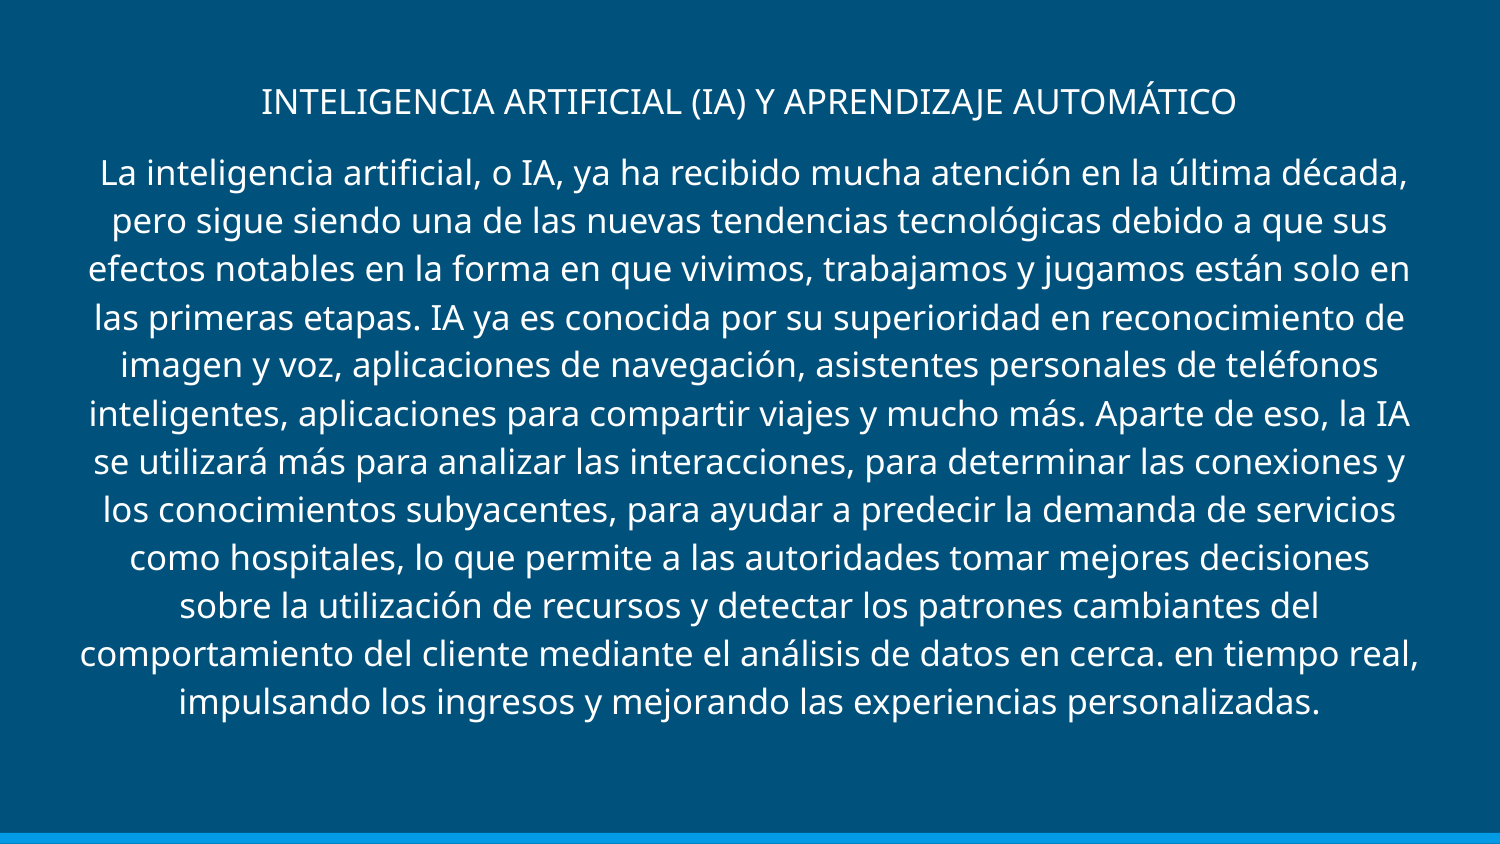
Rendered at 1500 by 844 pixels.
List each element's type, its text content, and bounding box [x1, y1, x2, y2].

list INTELIGENCIA ARTIFICIAL (IA) Y APRENDIZAJE AUTOMÁTICO La inteligencia artificial, o IA, ya ha recibido mucha atención en la última década, pero sigue siendo una de las nuevas tendencias tecnológicas debido a que sus efectos notables en la forma en que vivimos, trabajamos y jugamos están solo en las primeras etapas. IA ya es conocida por su superioridad en reconocimiento de imagen y voz, aplicaciones de navegación, asistentes personales de teléfonos inteligentes, aplicaciones para compartir viajes y mucho más. Aparte de eso, la IA se utilizará más para analizar las interacciones, para determinar las conexiones y los conocimientos subyacentes, para ayudar a predecir la demanda de servicios como hospitales, lo que permite a las autoridades tomar mejores decisiones sobre la utilización de recursos y detectar los patrones cambiantes del comportamiento del cliente mediante el análisis de datos en cerca. en tiempo real, impulsando los ingresos y mejorando las experiencias personalizadas. [63, 58, 1437, 754]
